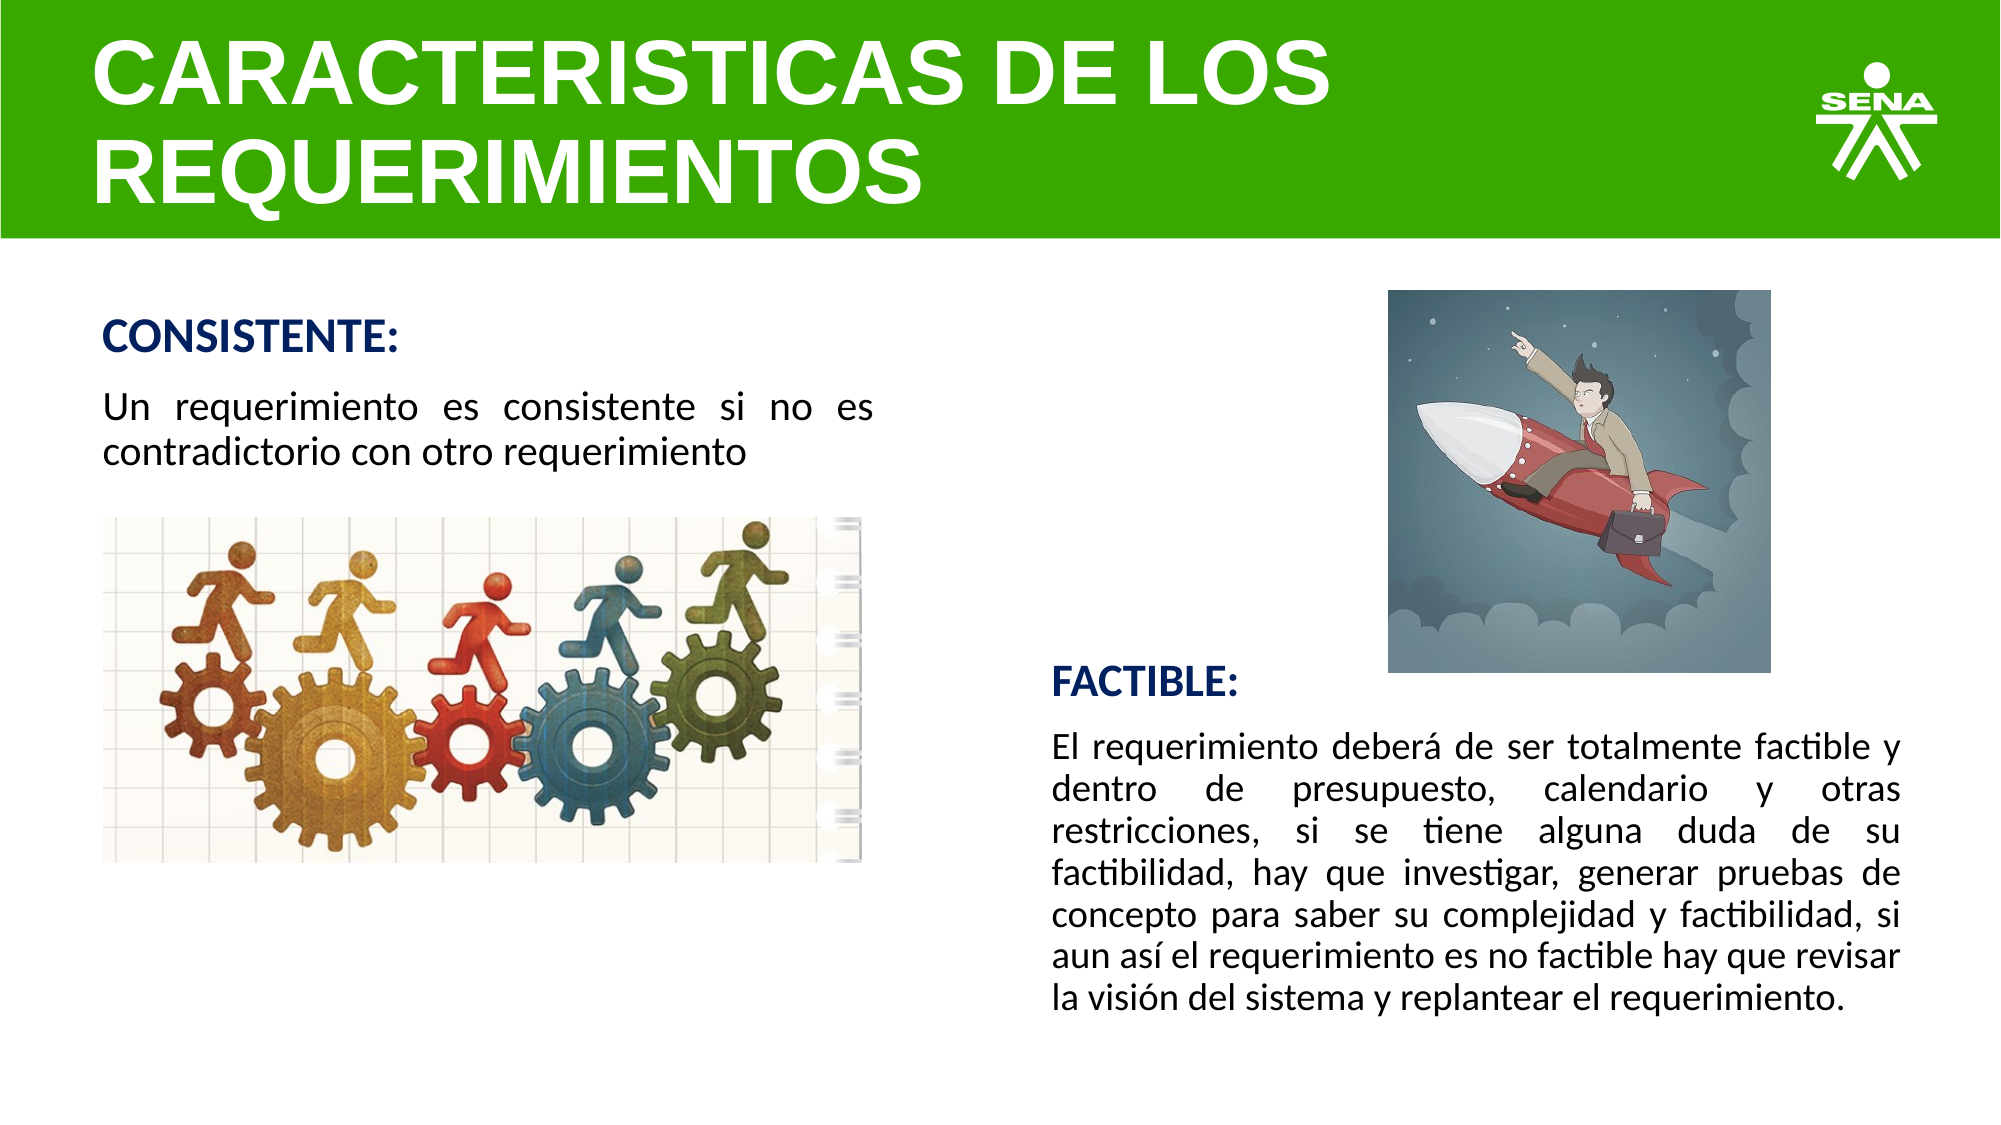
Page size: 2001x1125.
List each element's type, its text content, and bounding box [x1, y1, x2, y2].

picture [0, 0, 2001, 1125]
text_box FACTIBLE: El requerimiento deberá de ser totalmente factible y dentro de presupuesto, calendario y otras restricciones, si se tiene alguna duda de su factibilidad, hay que investigar, generar pruebas de concepto para saber su complejidad y factibilidad, si aun así el requerimiento es no factible hay que revisar la visión del sistema y replantear el requerimiento. [1036, 649, 1917, 1039]
text_box CONSISTENTE: Un requerimiento es consistente si no es contradictorio con otro requerimiento [87, 302, 889, 963]
text_box CARACTERISTICAS DE LOS REQUERIMIENTOS [76, 17, 1687, 105]
